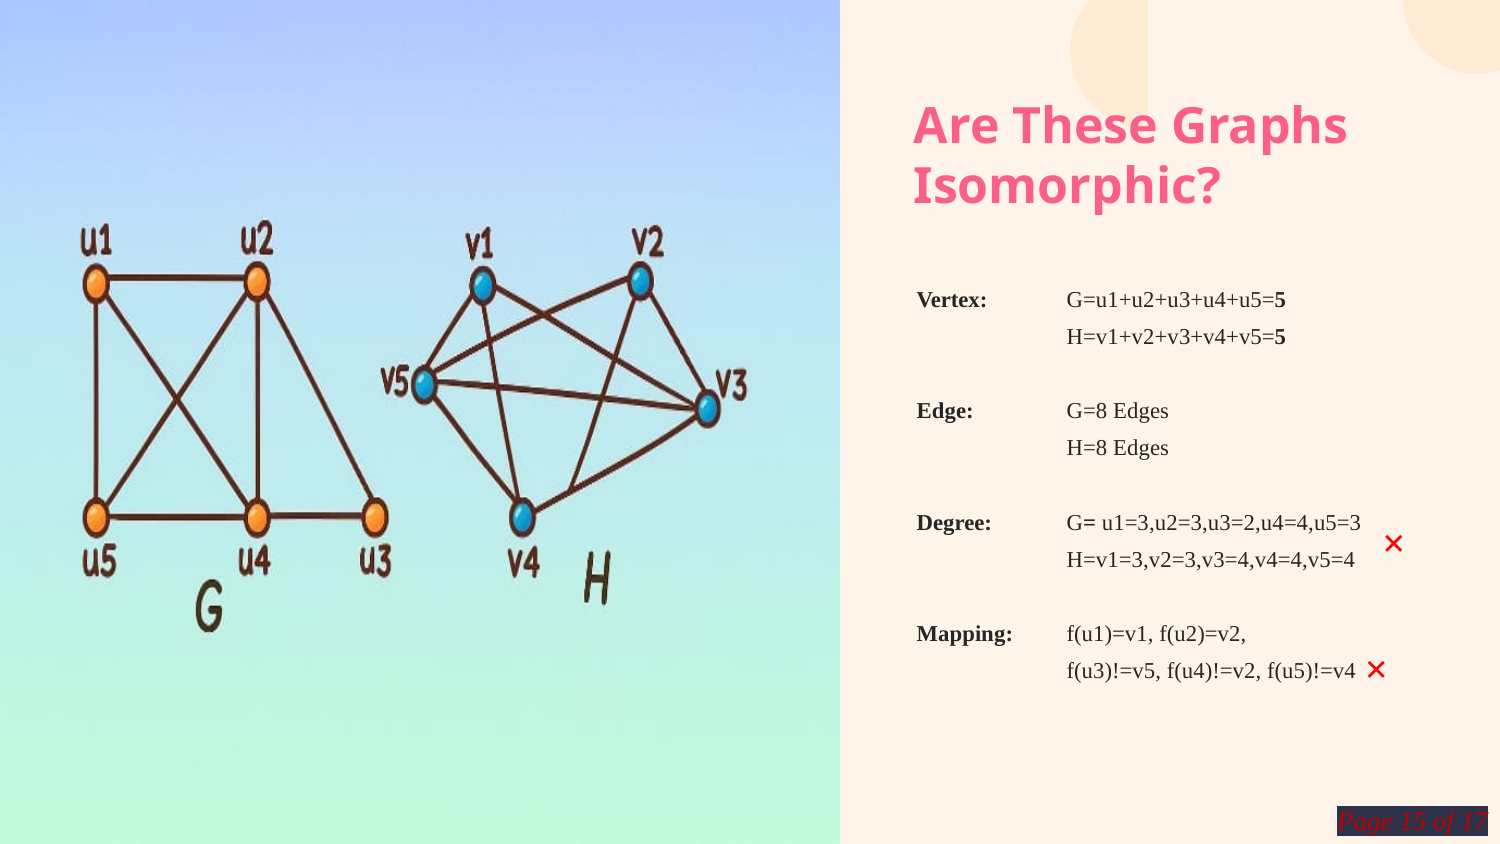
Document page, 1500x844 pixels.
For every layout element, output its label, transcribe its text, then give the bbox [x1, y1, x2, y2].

picture [0, 0, 840, 844]
text_box Page 15 of 17 [1322, 795, 1500, 843]
text_box Vertex: G=u1+u2+u3+u4+u5=5 H=v1+v2+v3+v4+v5=5 Edge: G=8 Edges H=8 Edges Degree: G= u1=3,u2=3,u3=2,u4=4,u5=3 H=v1=3,v2=3,v3=4,v4=4,v5=4 Mapping: f(u1)=v1, f(u2)=v2, f(u3)!=v5, f(u4)!=v2, f(u5)!=v4 [916, 275, 1446, 730]
text_box Are These Graphs Isomorphic? [913, 93, 1432, 229]
text_box ✕ [1349, 644, 1414, 694]
text_box ✕ [1366, 518, 1431, 568]
